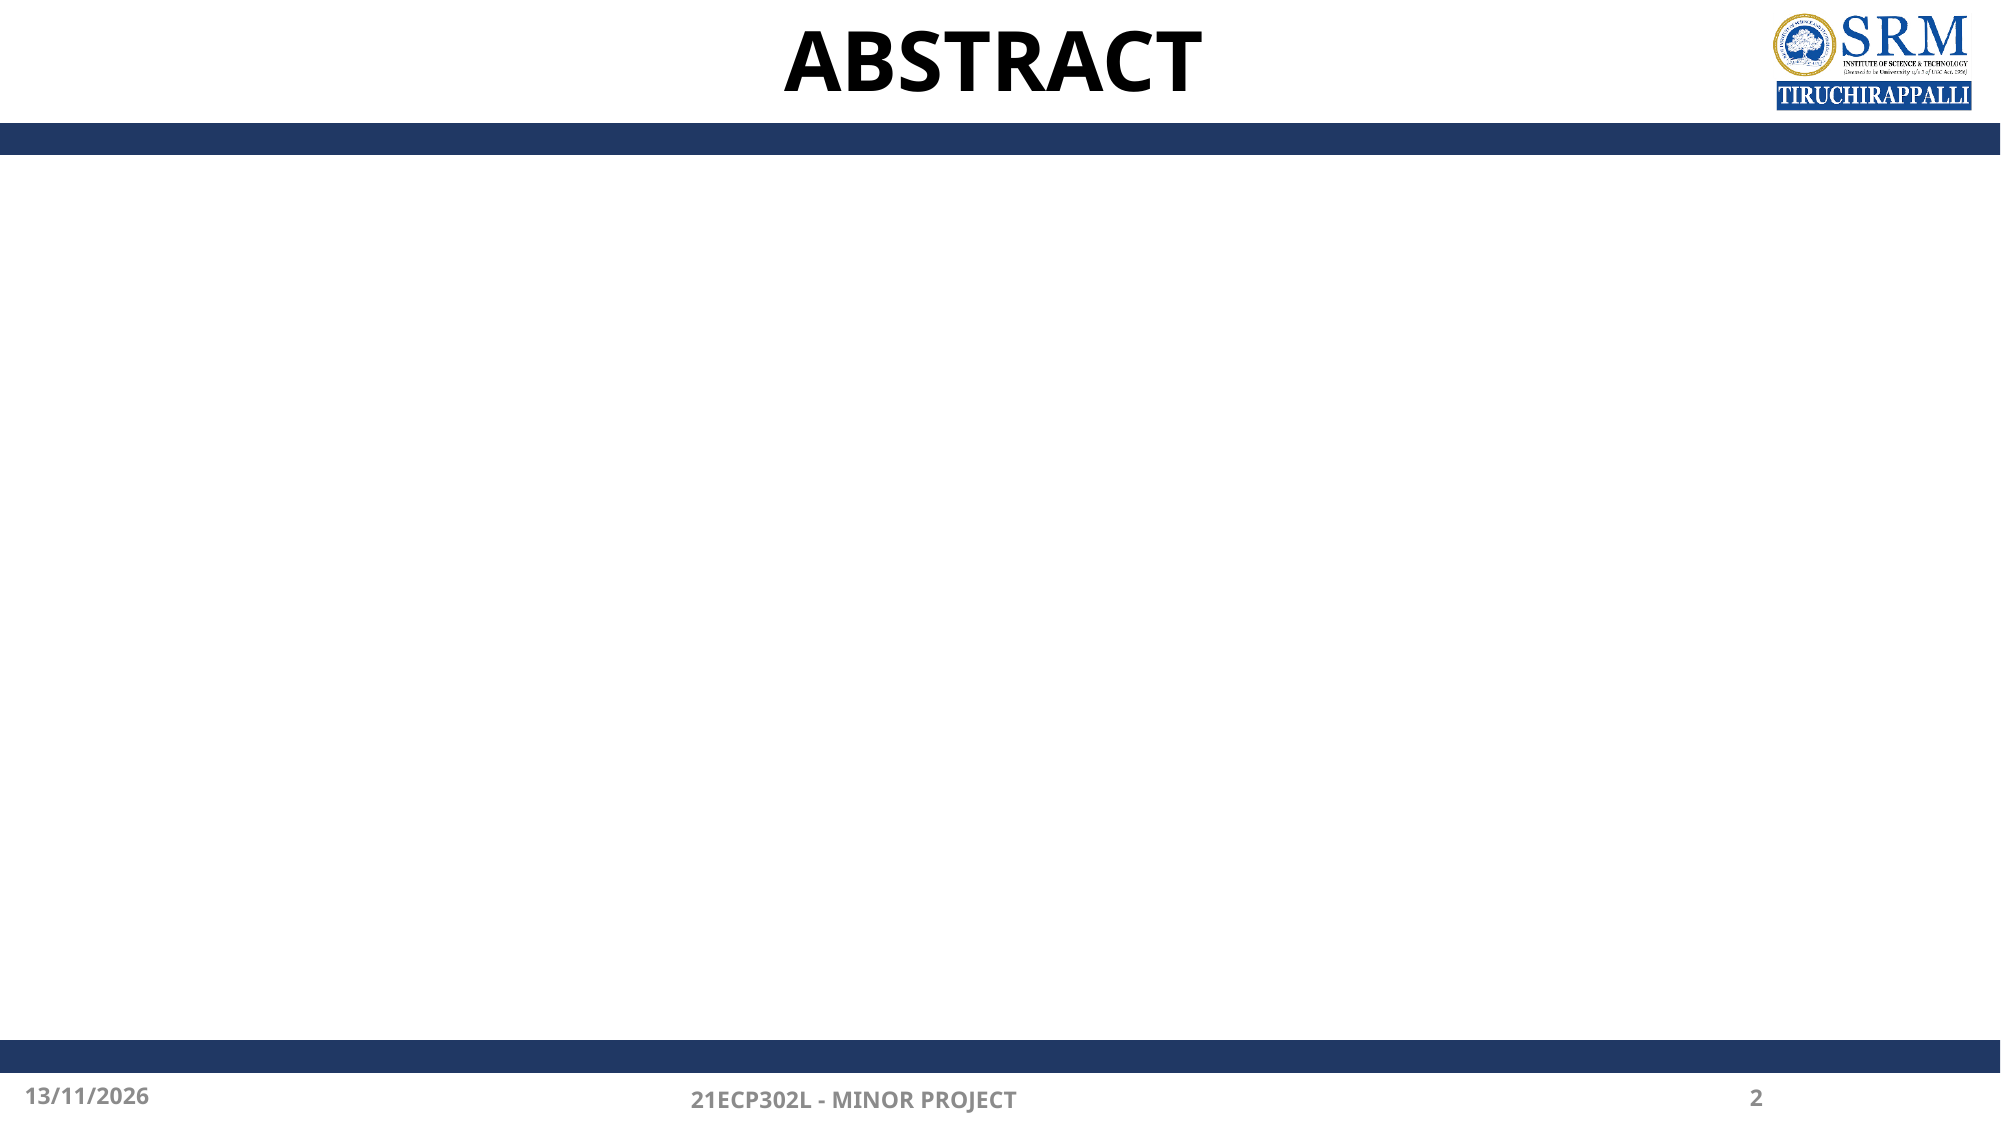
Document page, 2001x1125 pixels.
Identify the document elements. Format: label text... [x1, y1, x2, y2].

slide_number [0, 1071, 175, 1124]
slide_number 2 [1734, 1075, 2000, 1124]
footer 21ECP302L - MINOR PROJECT [675, 1074, 1340, 1125]
picture [1749, 1, 1995, 122]
title ABSTRACT [364, 1, 1624, 127]
